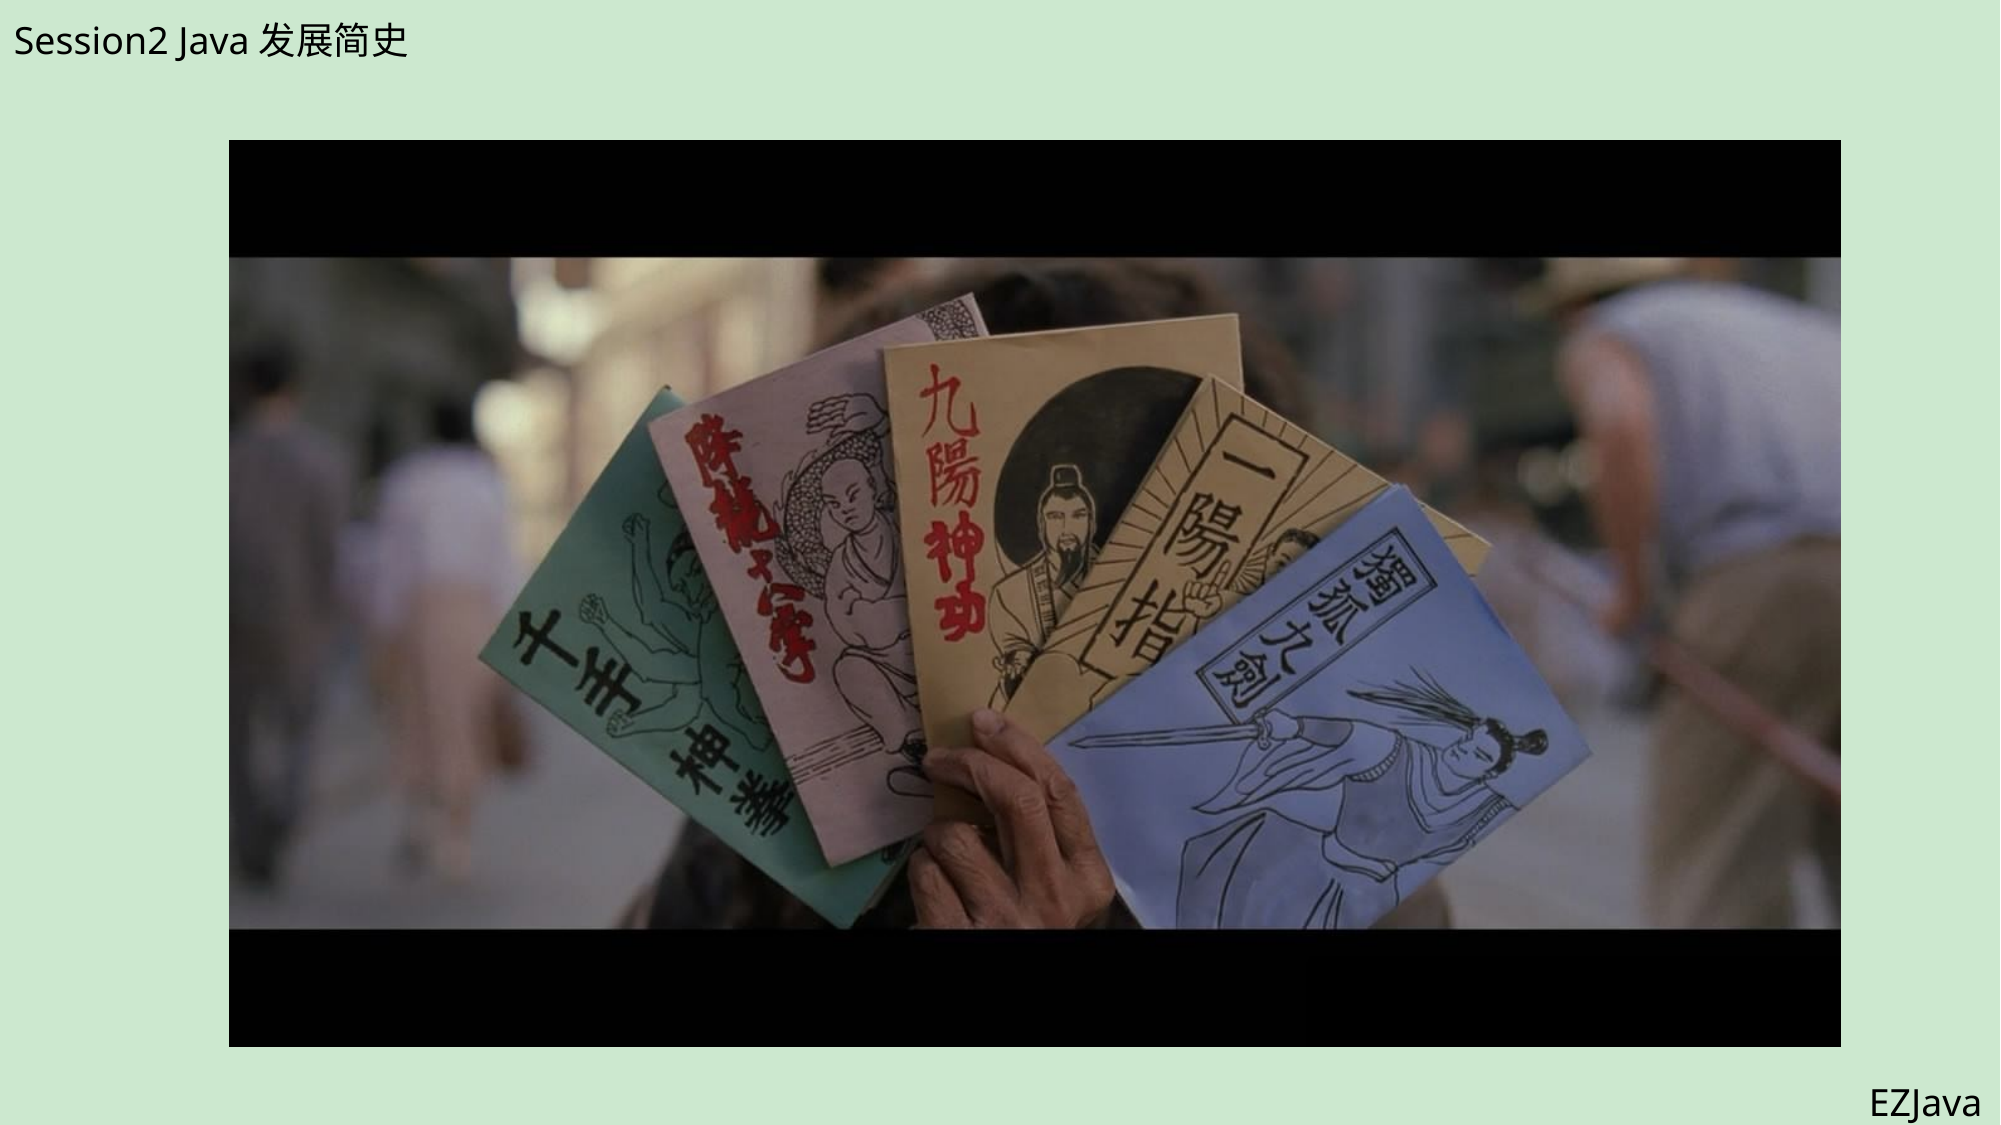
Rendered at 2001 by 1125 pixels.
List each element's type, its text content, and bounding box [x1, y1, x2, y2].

picture [229, 140, 1842, 1047]
text_box EZJava [1854, 1071, 1998, 1125]
text_box Session2 Java发展简史 [0, 10, 424, 70]
